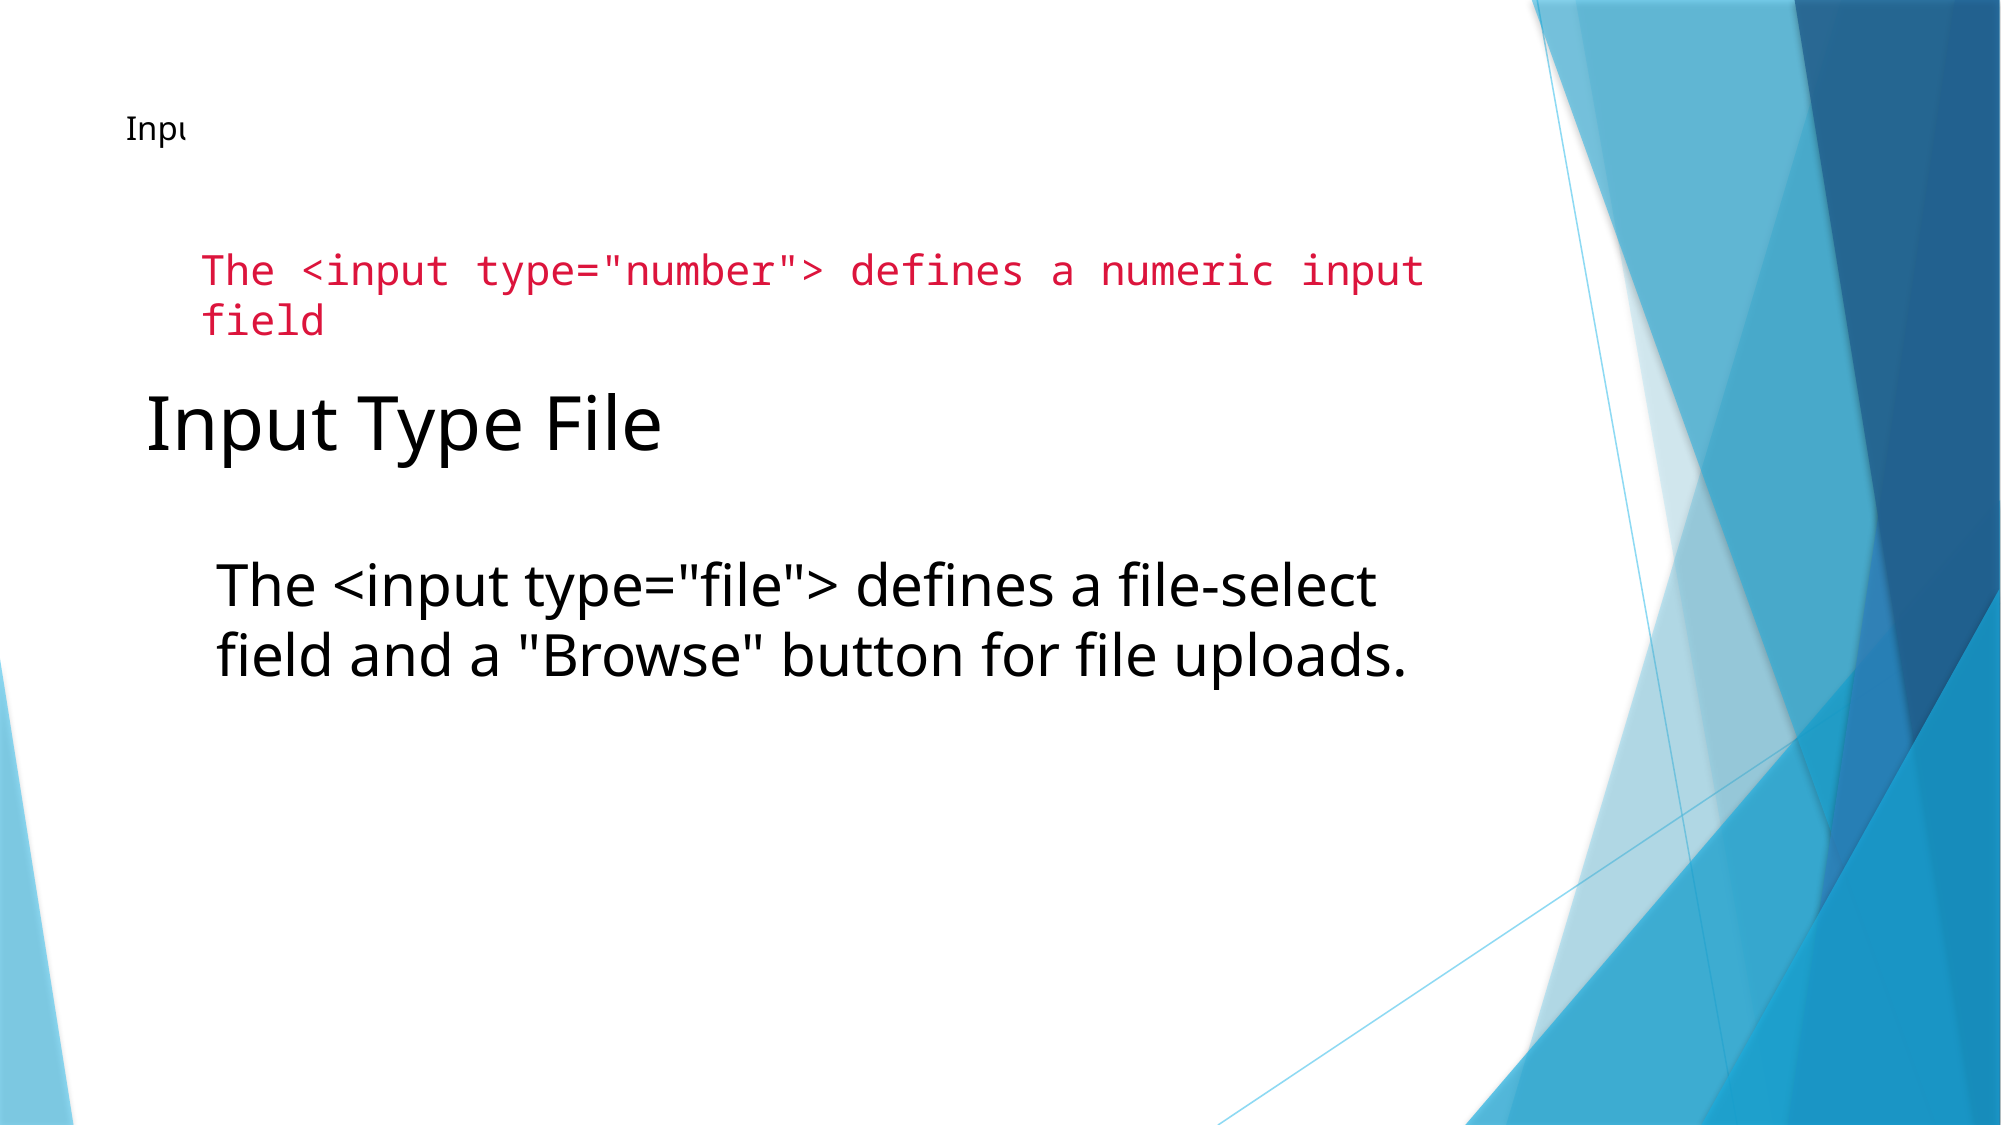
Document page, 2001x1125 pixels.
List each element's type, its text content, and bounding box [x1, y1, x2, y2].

title Input Type Number [111, 99, 185, 317]
text_box Input Type File [132, 368, 679, 473]
text_box The <input type="file"> defines a file-select field and a "Browse" button for file uploads. [201, 540, 1432, 696]
list The <input type="number"> defines a numeric input field [185, 0, 1522, 621]
